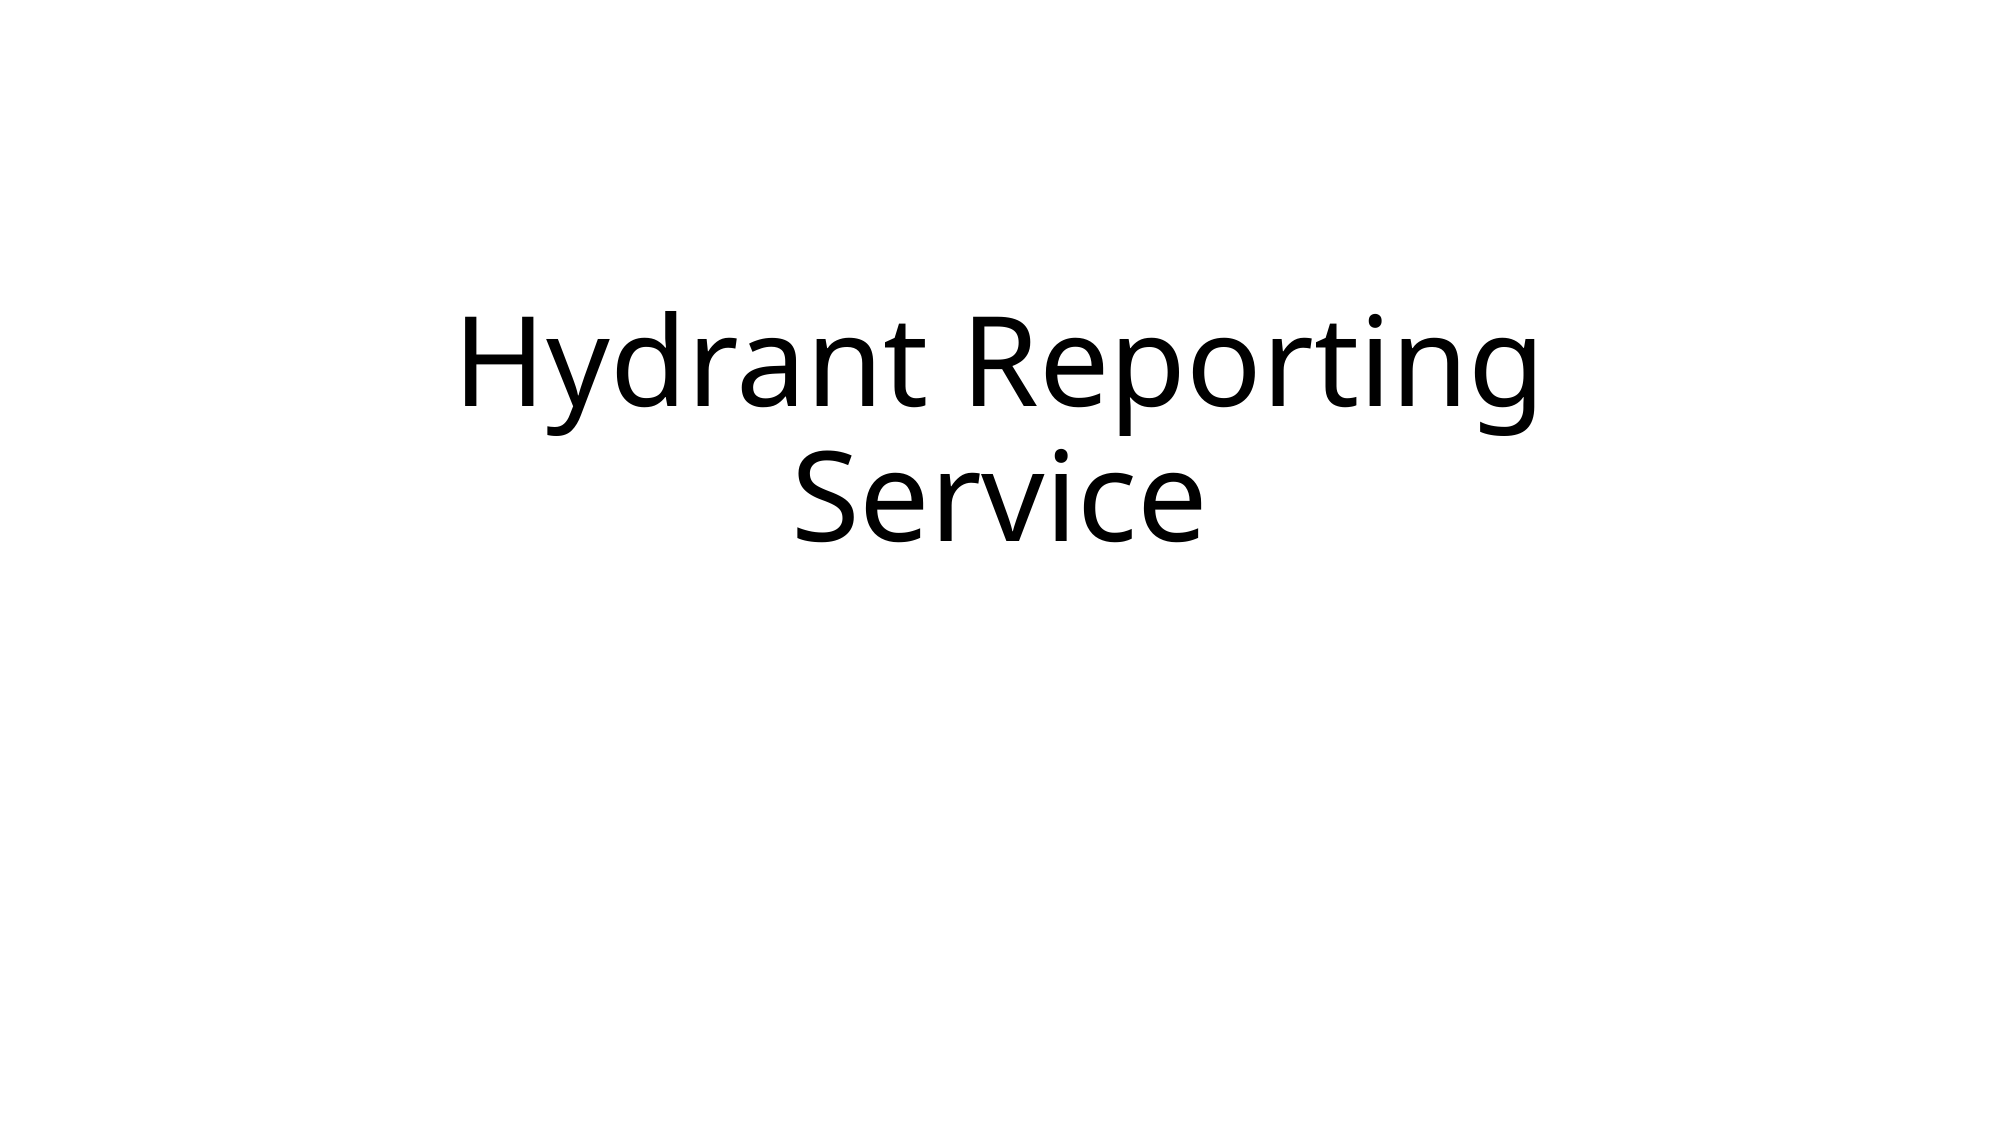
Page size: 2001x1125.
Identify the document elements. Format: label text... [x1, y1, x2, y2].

title Hydrant Reporting Service [249, 184, 1750, 576]
